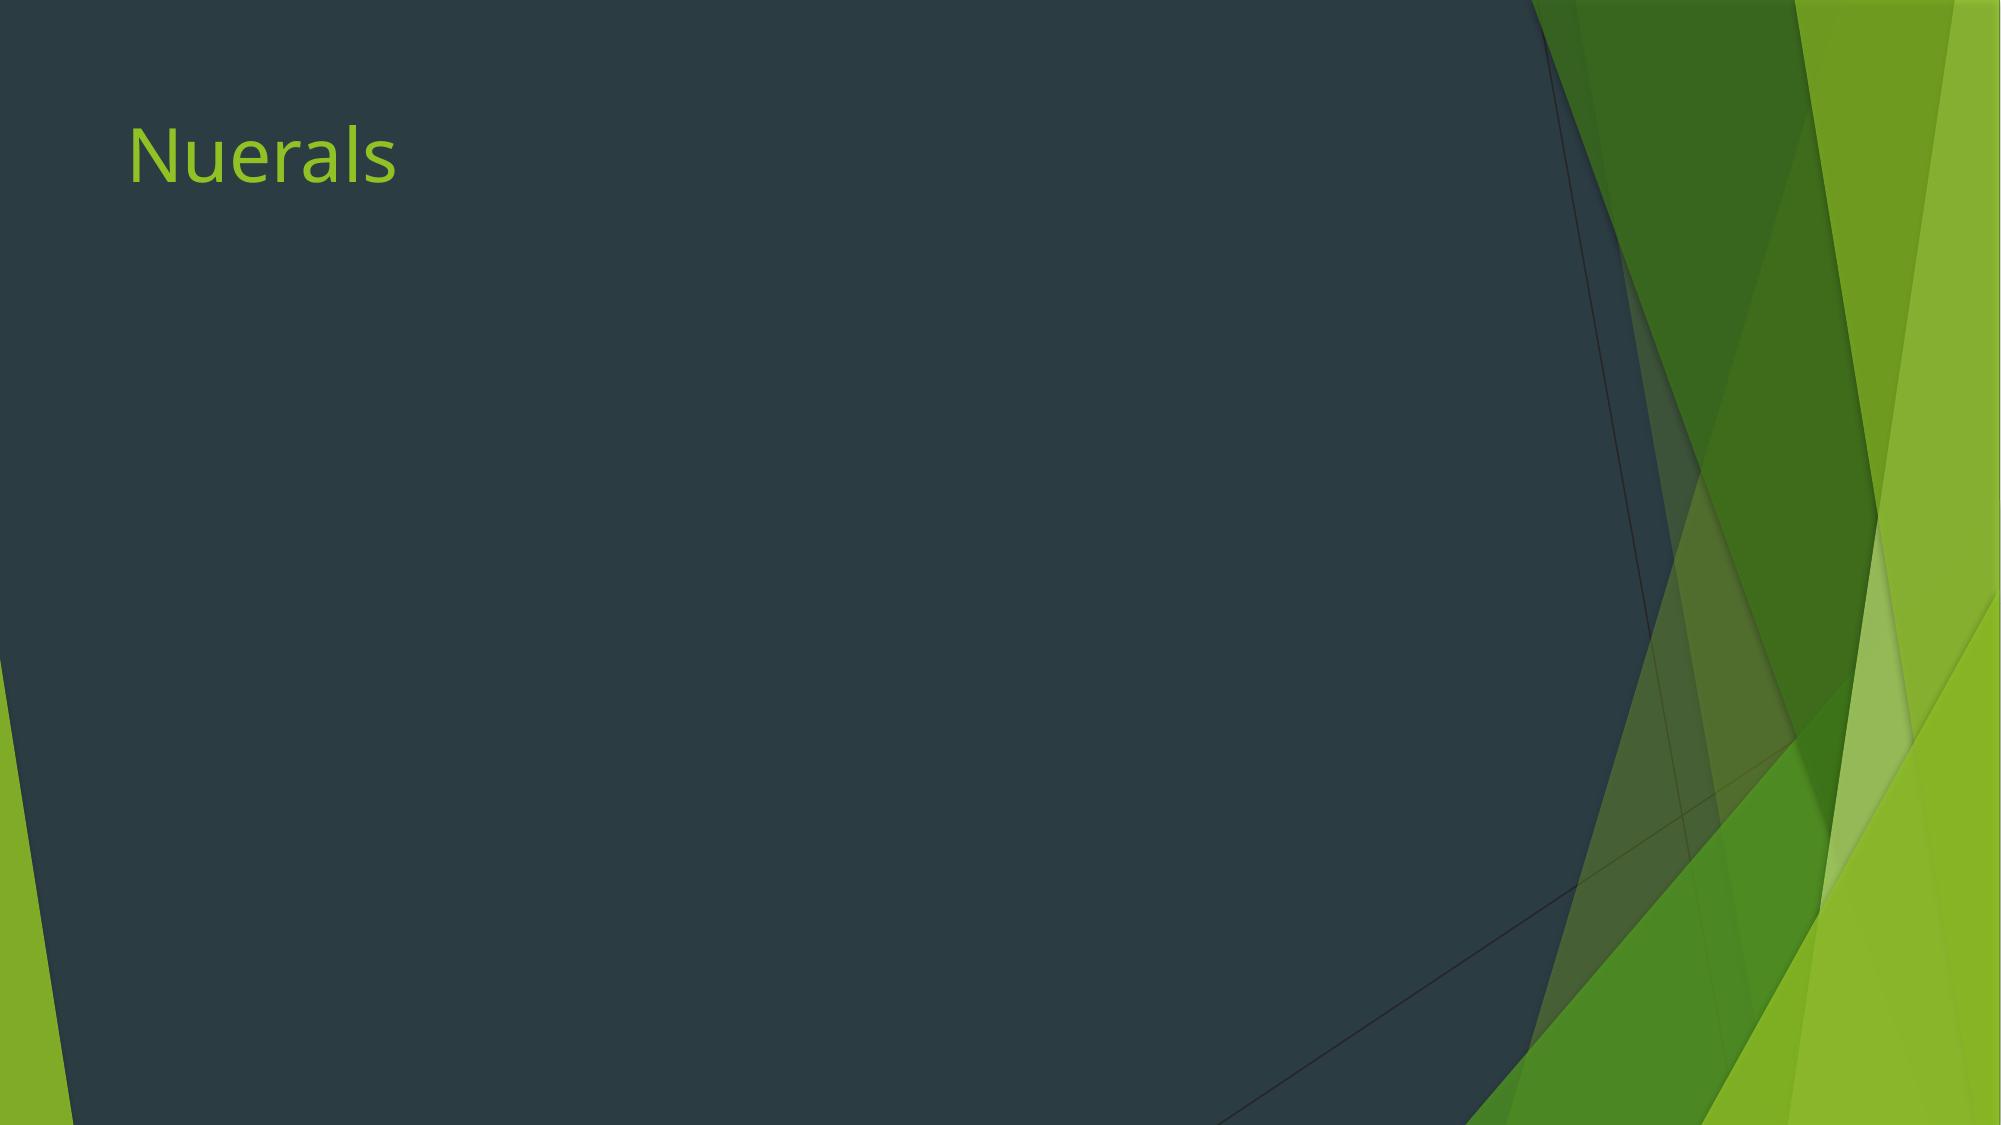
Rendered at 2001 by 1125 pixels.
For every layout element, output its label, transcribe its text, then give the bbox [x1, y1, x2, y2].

title Nuerals [111, 99, 1522, 317]
